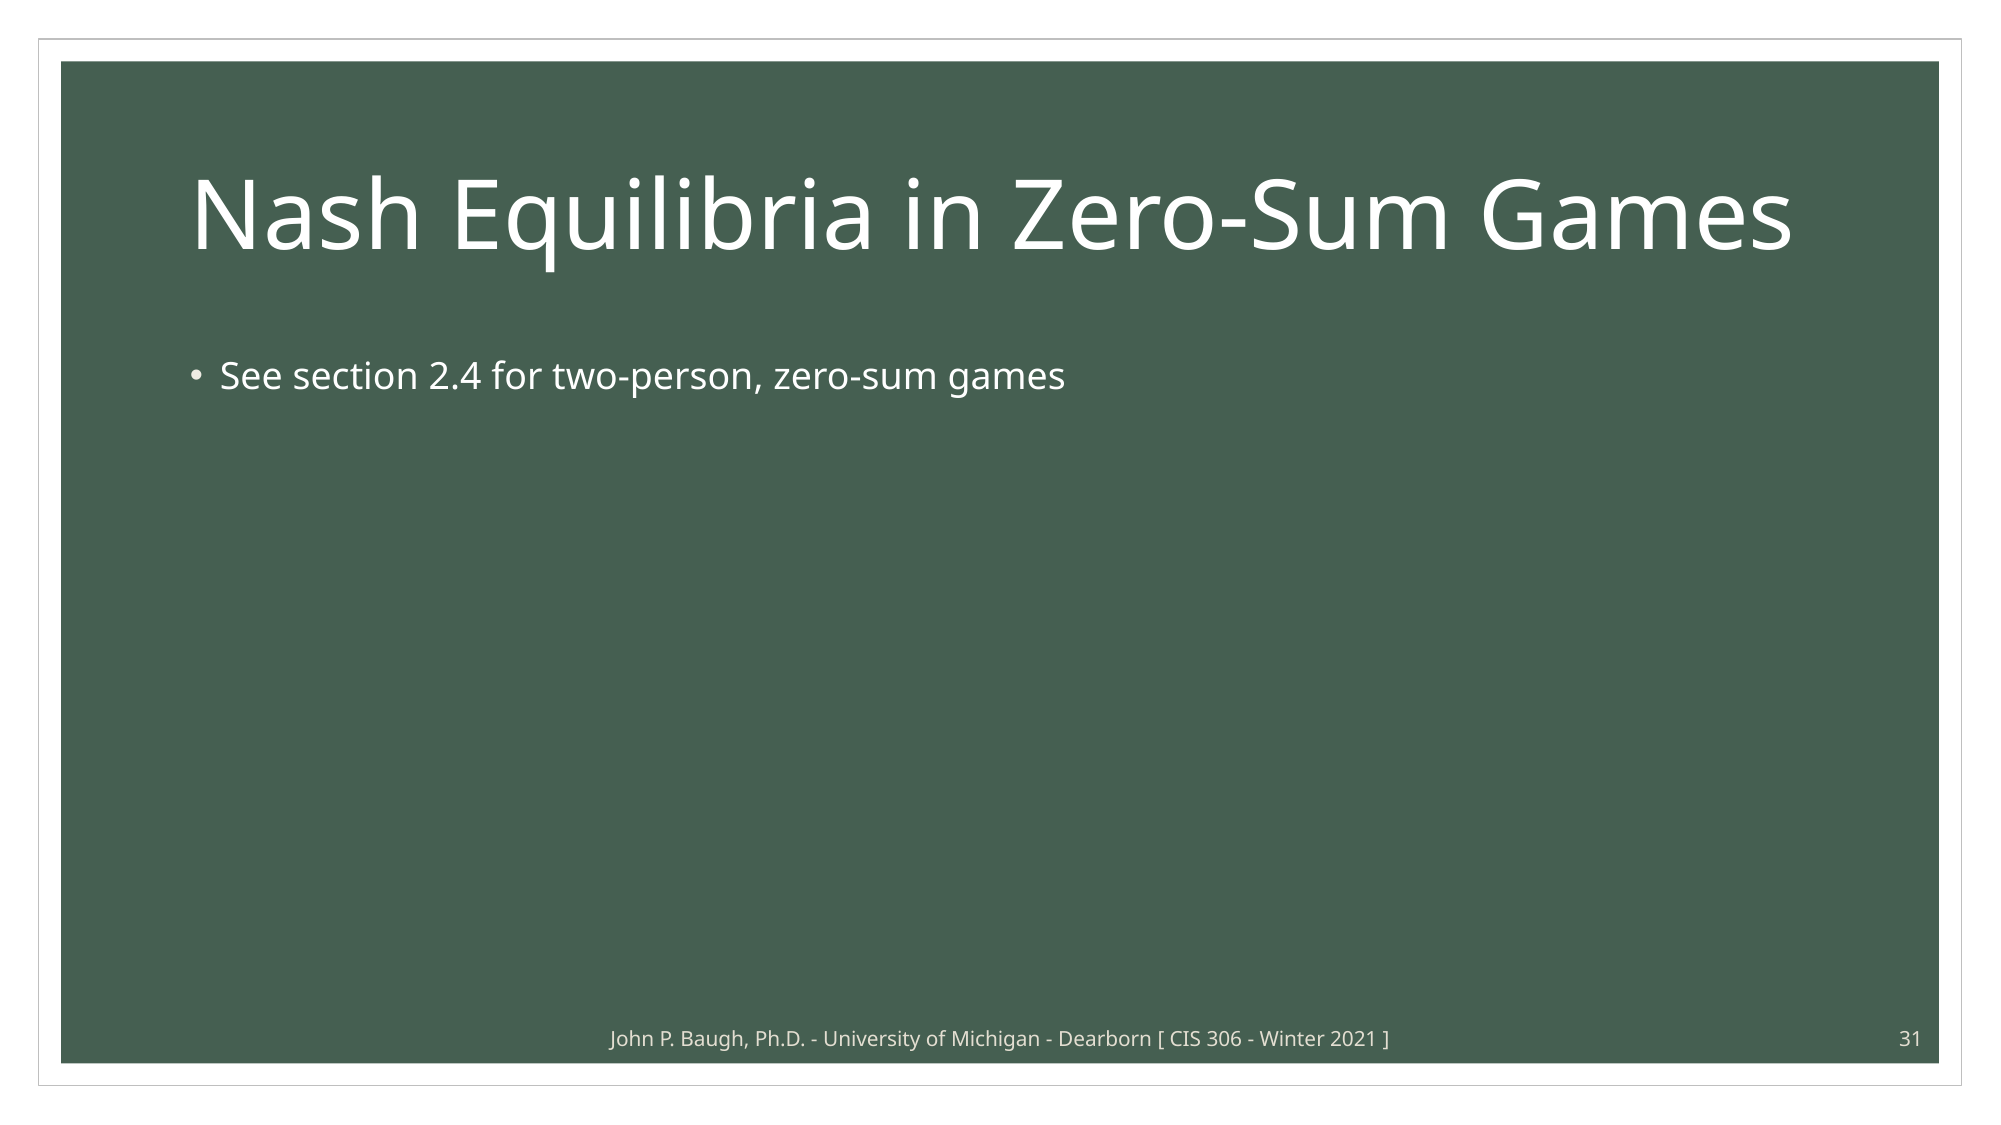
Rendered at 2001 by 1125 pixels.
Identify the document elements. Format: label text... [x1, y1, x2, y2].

footer John P. Baugh, Ph.D. - University of Michigan - Dearborn [ CIS 306 - Winter 2021 ] [572, 1019, 1428, 1062]
list See section 2.4 for two-person, zero-sum games [174, 345, 1825, 990]
title Nash Equilibria in Zero-Sum Games [174, 105, 1825, 331]
slide_number 31 [1697, 1019, 1938, 1062]
